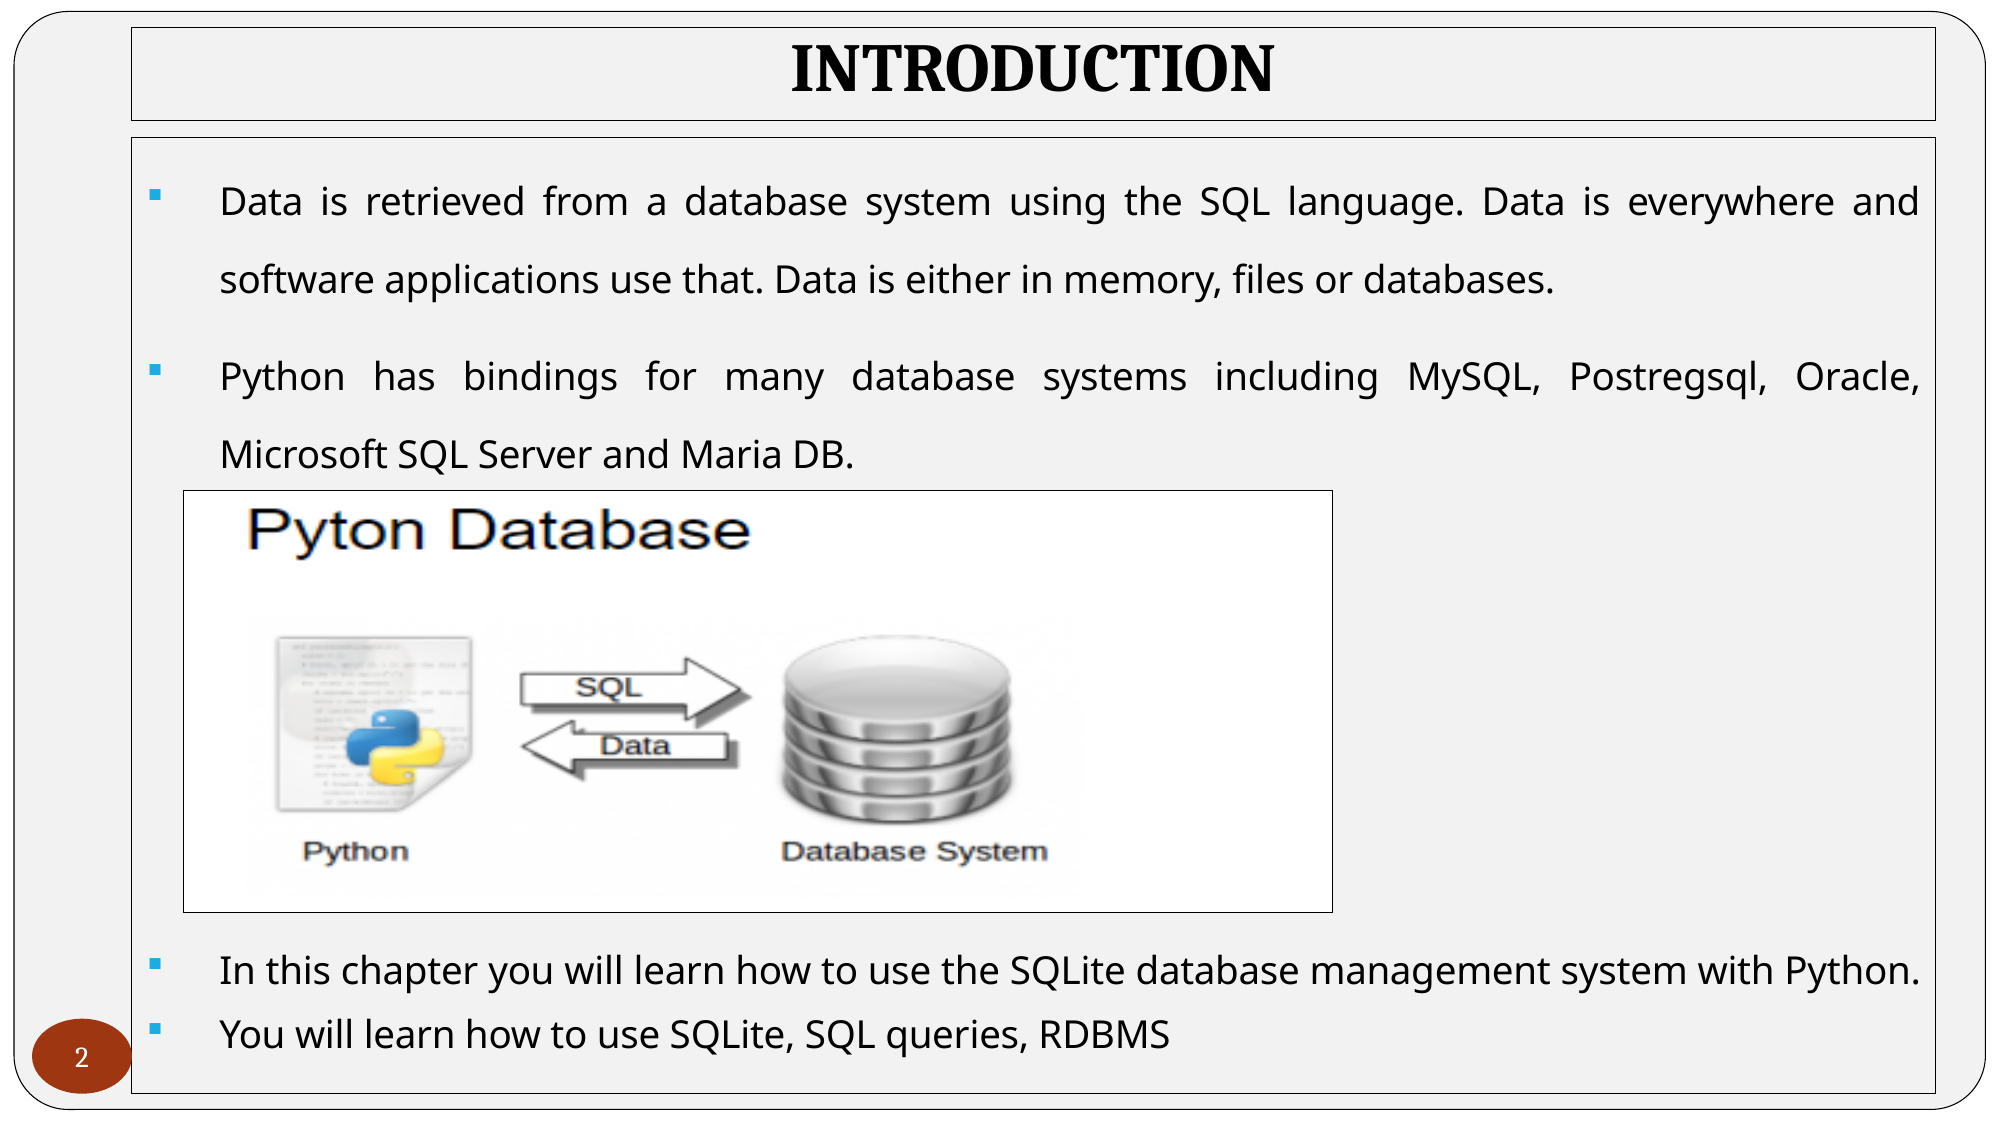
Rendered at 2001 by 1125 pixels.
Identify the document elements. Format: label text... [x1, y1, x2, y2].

picture [183, 490, 1333, 913]
list Data is retrieved from a database system using the SQL language. Data is everywhere and software applications use that. Data is either in memory, files or databases. Python has bindings for many database systems including MySQL, Postregsql, Oracle, Microsoft SQL Server and Maria DB. In this chapter you will learn how to use the SQLite database management system with Python. You will learn how to use SQLite, SQL queries, RDBMS [131, 137, 1936, 1094]
slide_number 2 [32, 1018, 132, 1094]
title INTRODUCTION [131, 27, 1936, 121]
